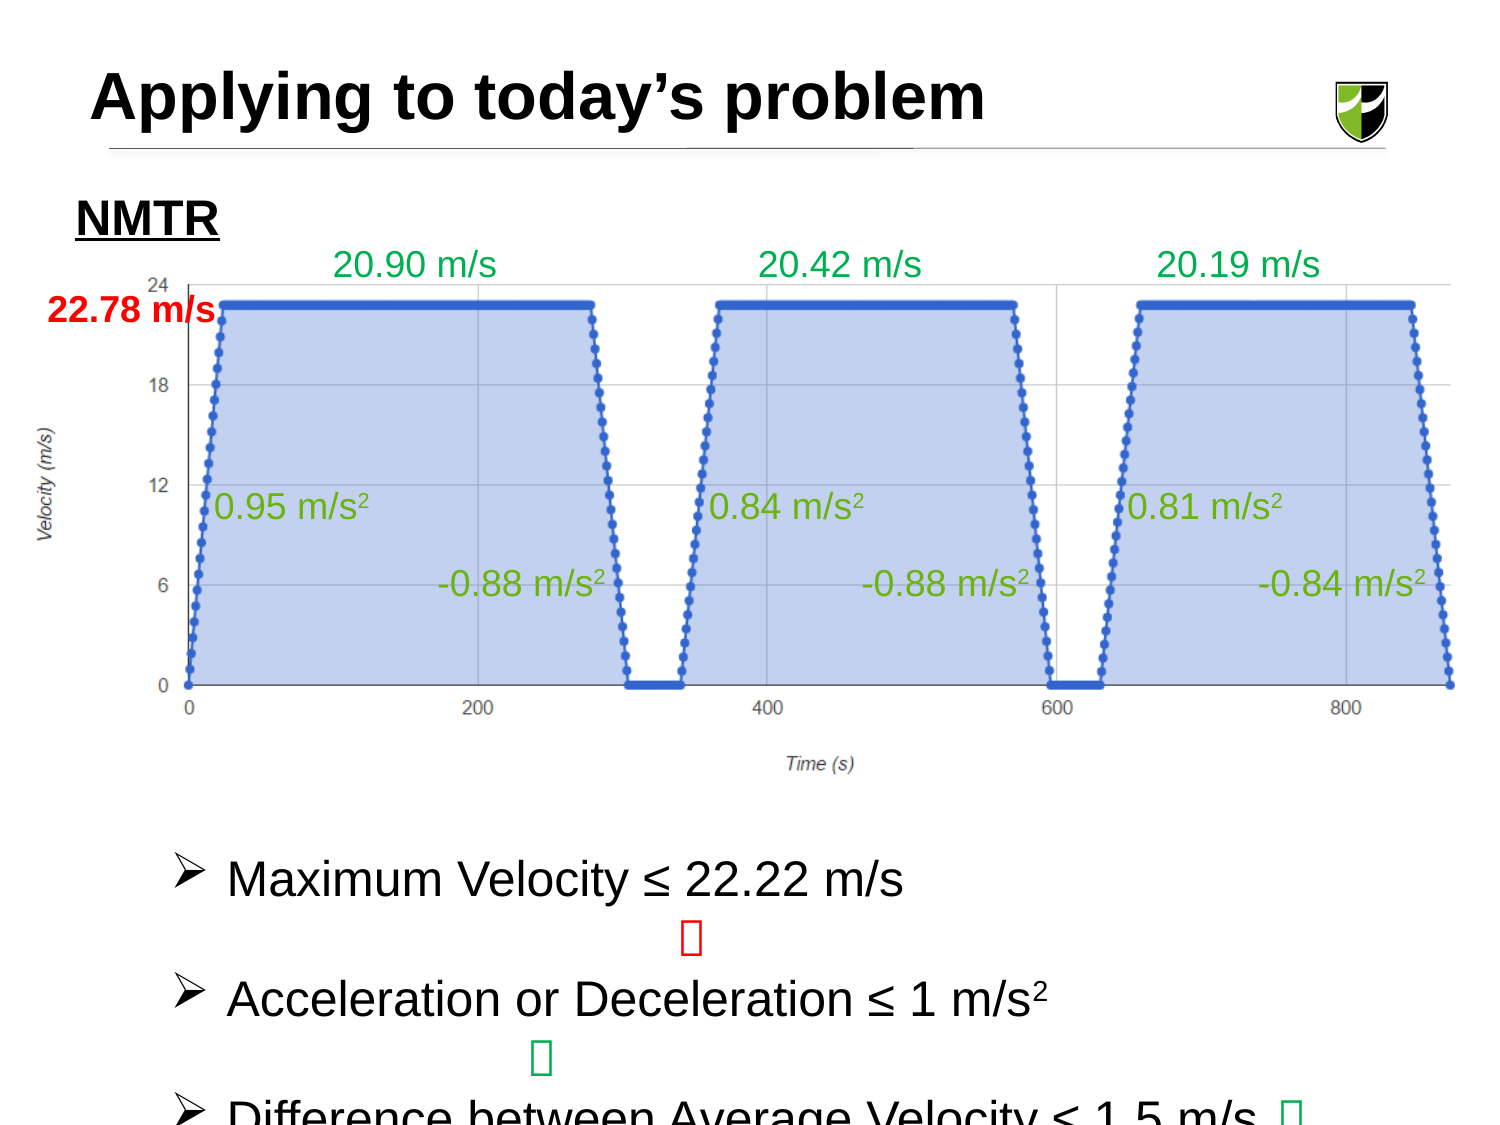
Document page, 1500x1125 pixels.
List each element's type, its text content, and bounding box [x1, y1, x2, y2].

text_box NMTR [32, 178, 263, 226]
picture [19, 227, 1468, 791]
text_box Maximum Velocity ≤ 22.22 m/s  Acceleration or Deceleration ≤ 1 m/s2  Difference between Average Velocity ≤ 1.5 m/s  [155, 839, 1354, 1125]
text_box Applying to today’s problem [74, 45, 1425, 226]
